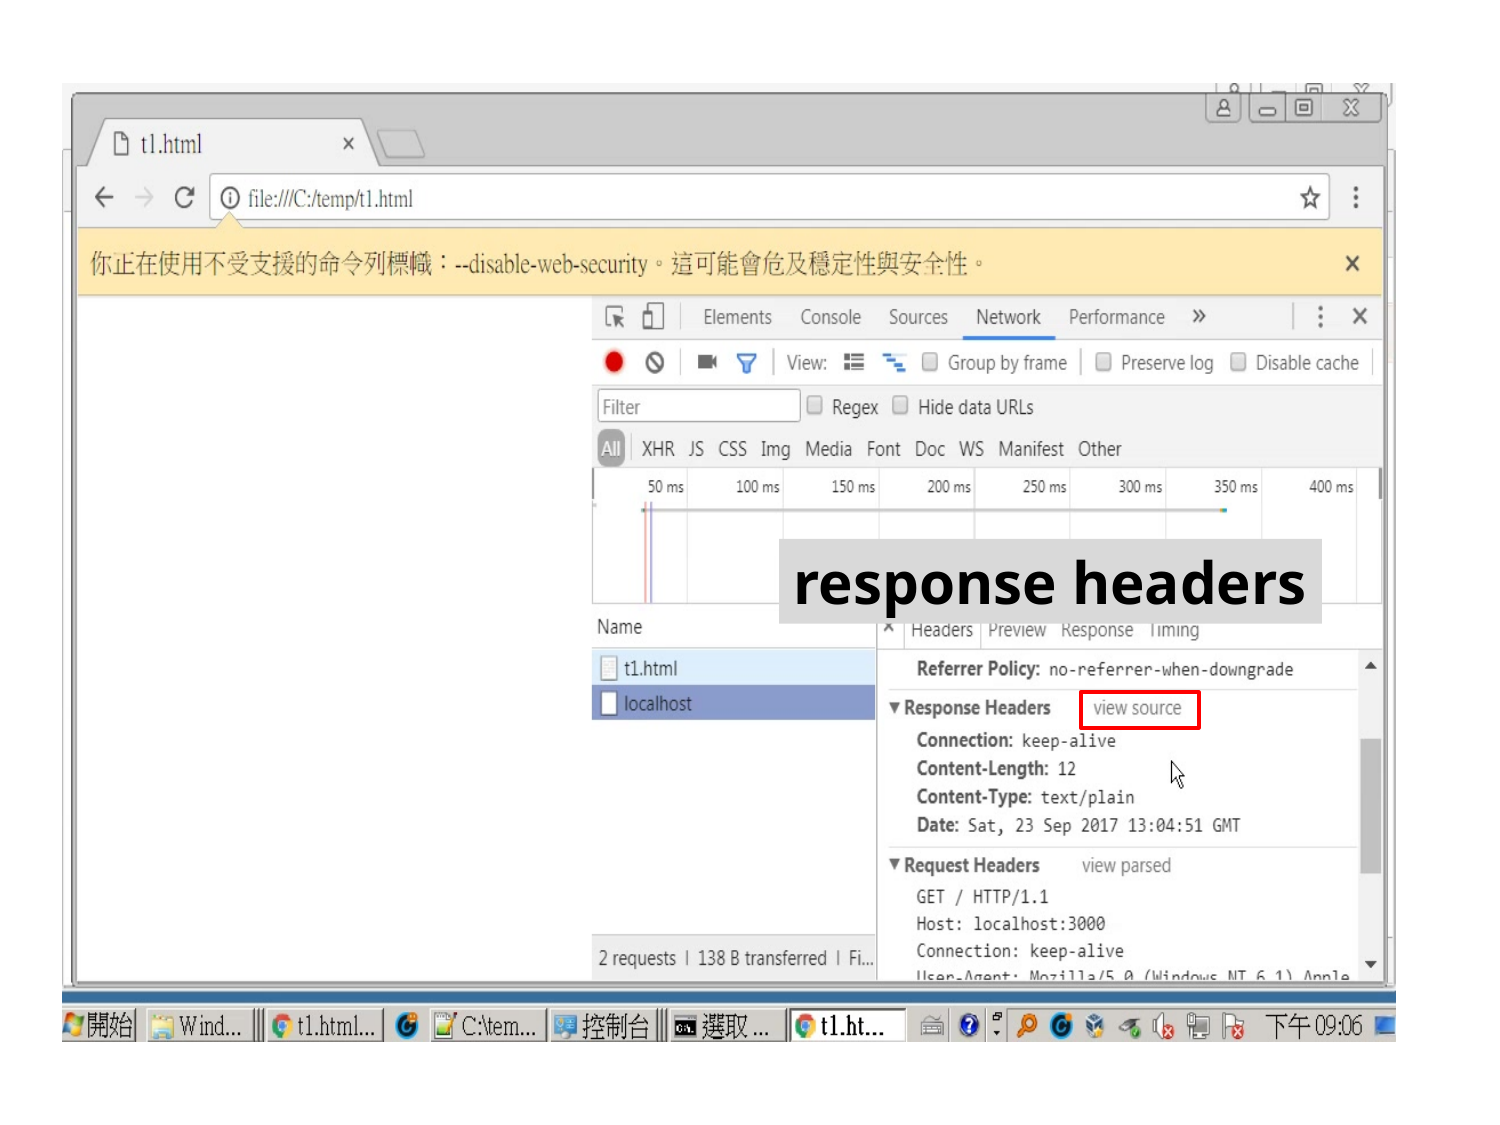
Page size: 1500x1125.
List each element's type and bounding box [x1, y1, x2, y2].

picture [62, 83, 1396, 1042]
